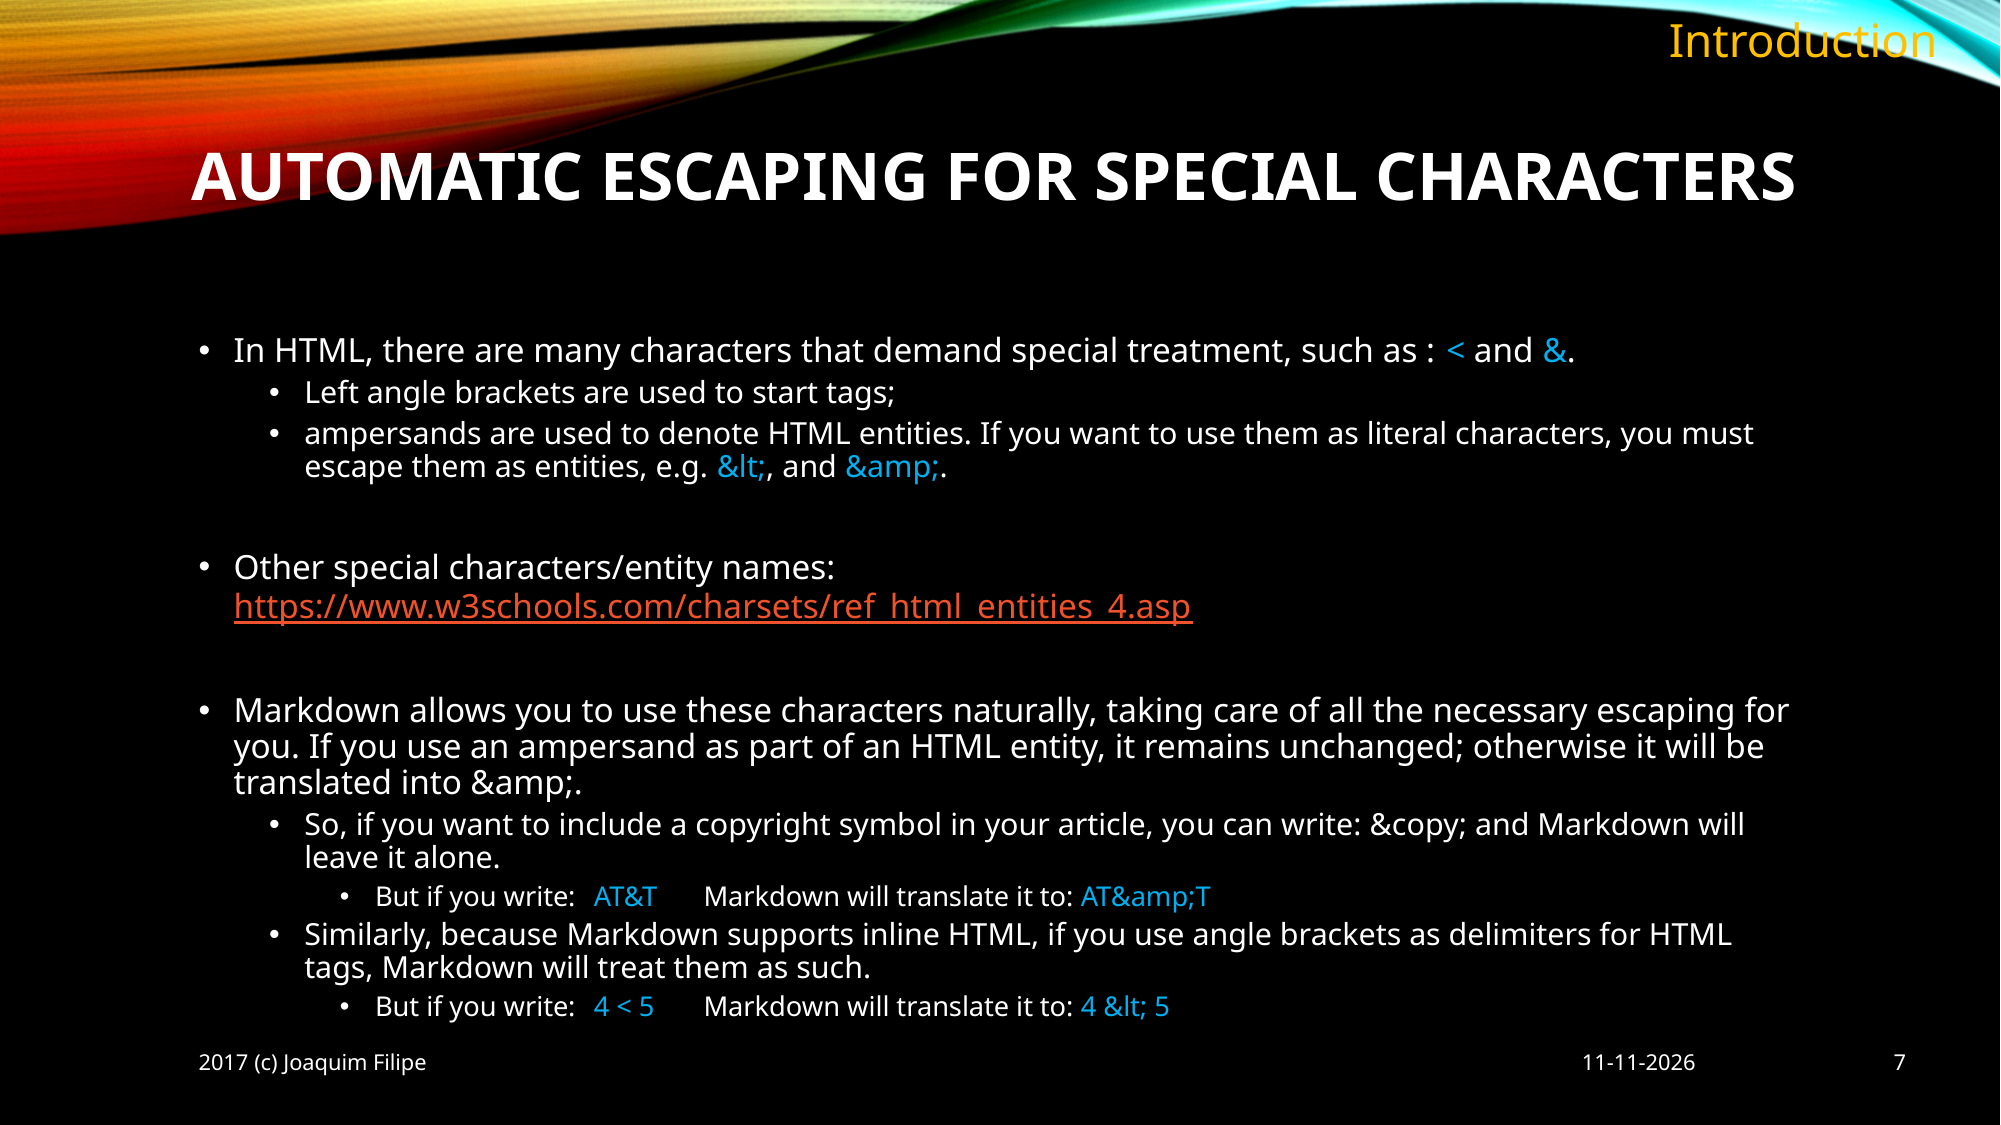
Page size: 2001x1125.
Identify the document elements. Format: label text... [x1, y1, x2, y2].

picture [0, 0, 2000, 237]
title Automatic Escaping for Special Characters [141, 101, 1813, 257]
list Introduction [1340, 10, 1953, 82]
list In HTML, there are many characters that demand special treatment, such as : < and &. Left angle brackets are used to start tags; ampersands are used to denote HTML entities. If you want to use them as literal characters, you must escape them as entities, e.g. &lt;, and &amp;. Other special characters/entity names: https://www.w3schools.com/charsets/ref_html_entities_4.asp Markdown allows you to use these characters naturally, taking care of all the necessary escaping for you. If you use an ampersand as part of an HTML entity, it remains unchanged; otherwise it will be translated into &amp;. So, if you want to include a copyright symbol in your article, you can write: &copy; and Markdown will leave it alone. But if you write: AT&T Markdown will translate it to: AT&amp;T Similarly, because Markdown supports inline HTML, if you use angle brackets as delimiters for HTML tags, Markdown will treat them as such. But if you write: 4 < 5 Markdown will translate it to: 4 &lt; 5 [183, 323, 1813, 1034]
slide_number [1448, 1033, 1711, 1094]
slide_number 7 [1830, 1033, 1922, 1094]
footer 2017 (c) Joaquim Filipe [183, 1033, 1424, 1094]
